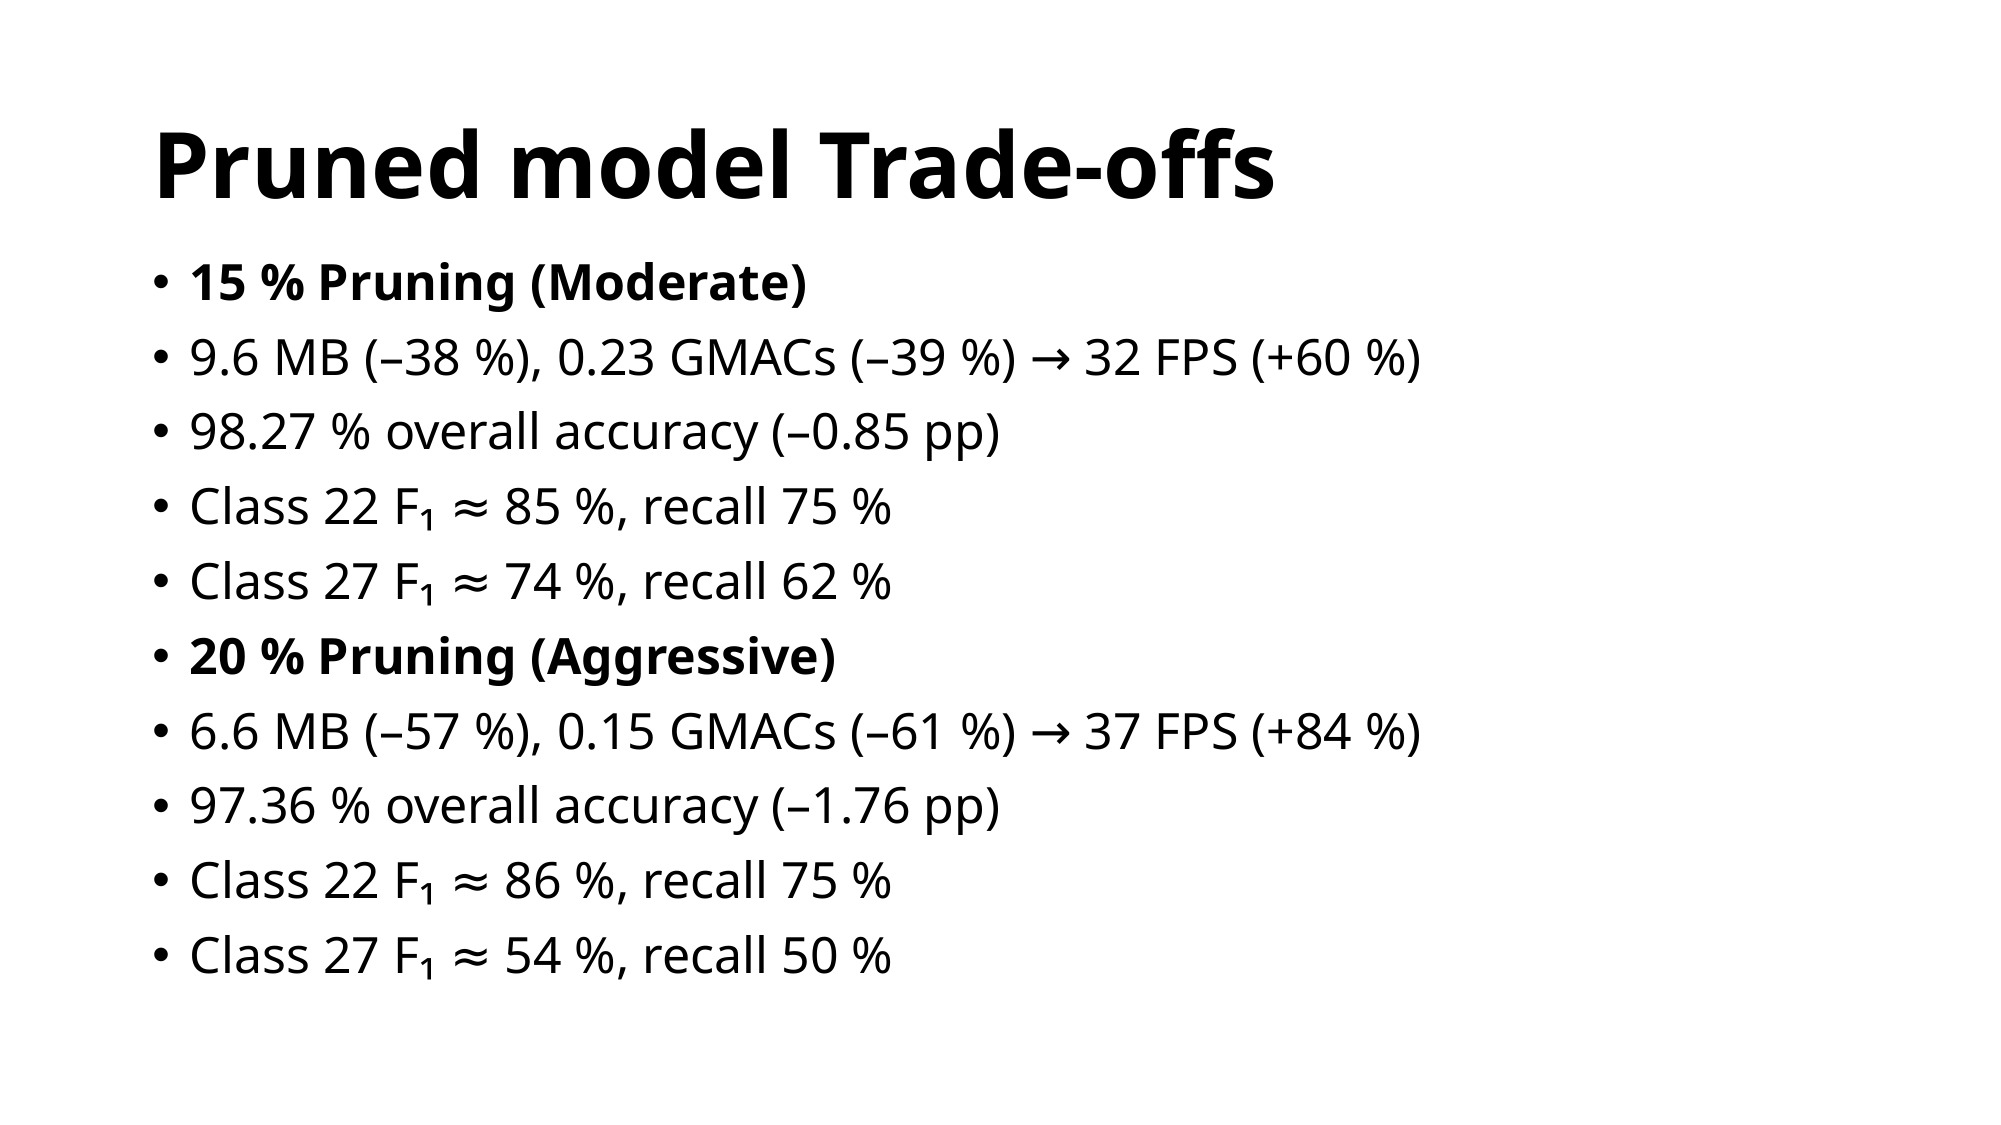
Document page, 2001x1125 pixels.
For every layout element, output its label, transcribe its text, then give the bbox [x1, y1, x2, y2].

list 15 % Pruning (Moderate) 9.6 MB (–38 %), 0.23 GMACs (–39 %) → 32 FPS (+60 %) 98.27 % overall accuracy (–0.85 pp) Class 22 F₁ ≈ 85 %, recall 75 % Class 27 F₁ ≈ 74 %, recall 62 % 20 % Pruning (Aggressive) 6.6 MB (–57 %), 0.15 GMACs (–61 %) → 37 FPS (+84 %) 97.36 % overall accuracy (–1.76 pp) Class 22 F₁ ≈ 86 %, recall 75 % Class 27 F₁ ≈ 54 %, recall 50 % [137, 249, 1863, 1014]
title Pruned model Trade-offs [137, 59, 1863, 249]
